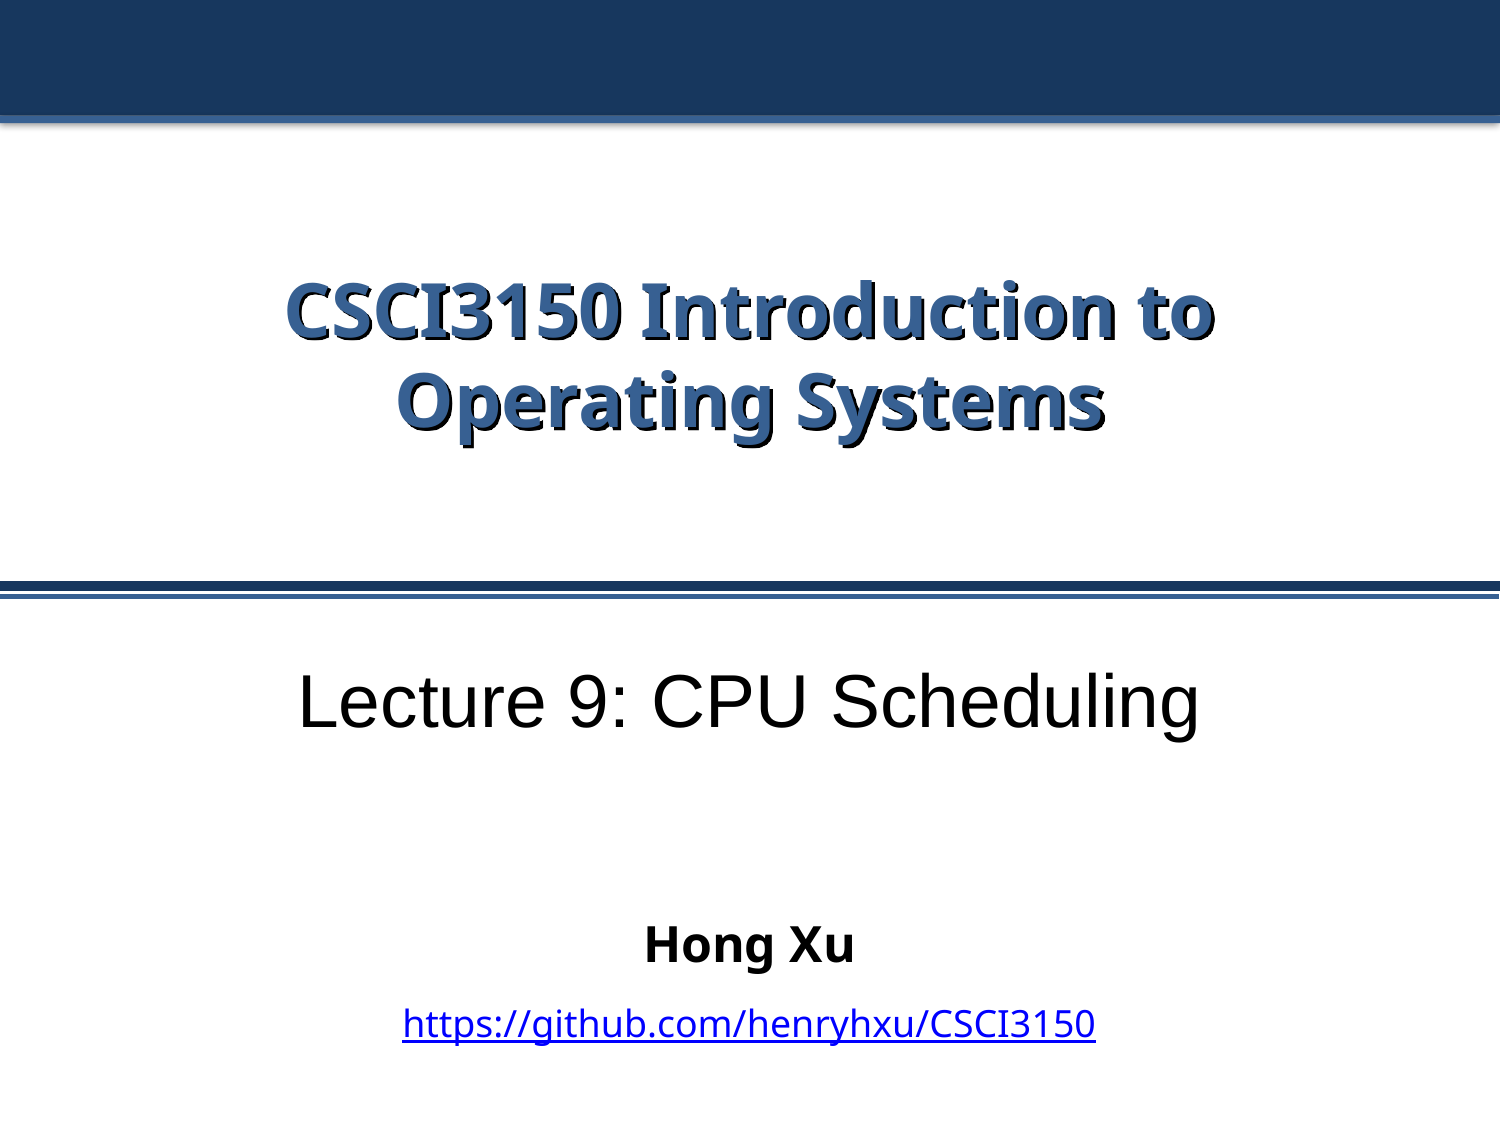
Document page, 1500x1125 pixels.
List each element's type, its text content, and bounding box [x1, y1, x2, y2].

title CSCI3150 Introduction to Operating Systems [111, 243, 1388, 462]
text_box Lecture 9: CPU Scheduling [112, 645, 1388, 750]
